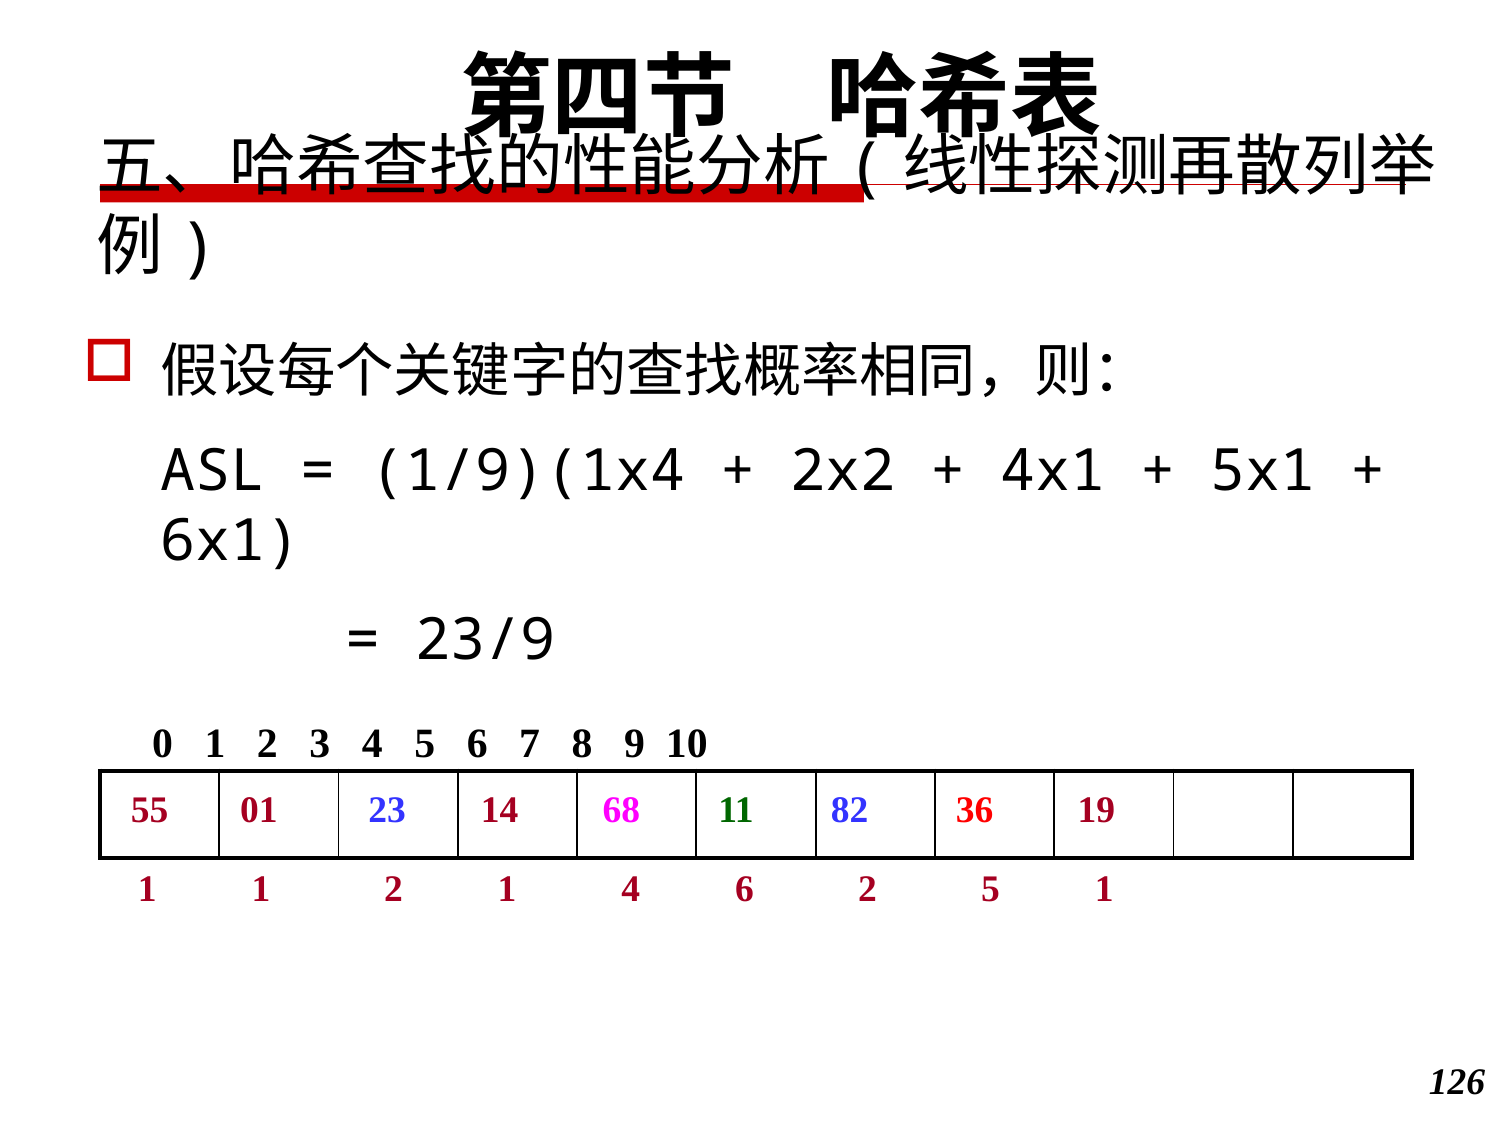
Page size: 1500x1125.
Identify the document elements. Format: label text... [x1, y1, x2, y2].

title 五、哈希查找的性能分析(线性探测再散列举例) [80, 187, 1500, 291]
list 假设每个关键字的查找概率相同，则： ASL = (1/9)(1x4 + 2x2 + 4x1 + 5x1 + 6x1) = 23/9 [68, 325, 1500, 646]
table_header [1055, 773, 1173, 856]
table_header [1174, 773, 1292, 856]
table_header [339, 773, 457, 856]
text_box 126 [1362, 1049, 1500, 1110]
table_header [578, 773, 695, 856]
text_box 0 1 2 3 4 5 6 7 8 9 10 [137, 708, 1400, 773]
table_header [102, 773, 218, 856]
table_header [459, 773, 576, 856]
text_box 1 1 2 1 4 6 2 5 1 [123, 860, 1129, 916]
text_box 第四节 哈希表 [87, 30, 1475, 156]
table_header [697, 773, 815, 856]
table_header [936, 773, 1053, 856]
table_header [1294, 773, 1410, 856]
table_header [817, 773, 934, 856]
table_header [220, 773, 338, 856]
